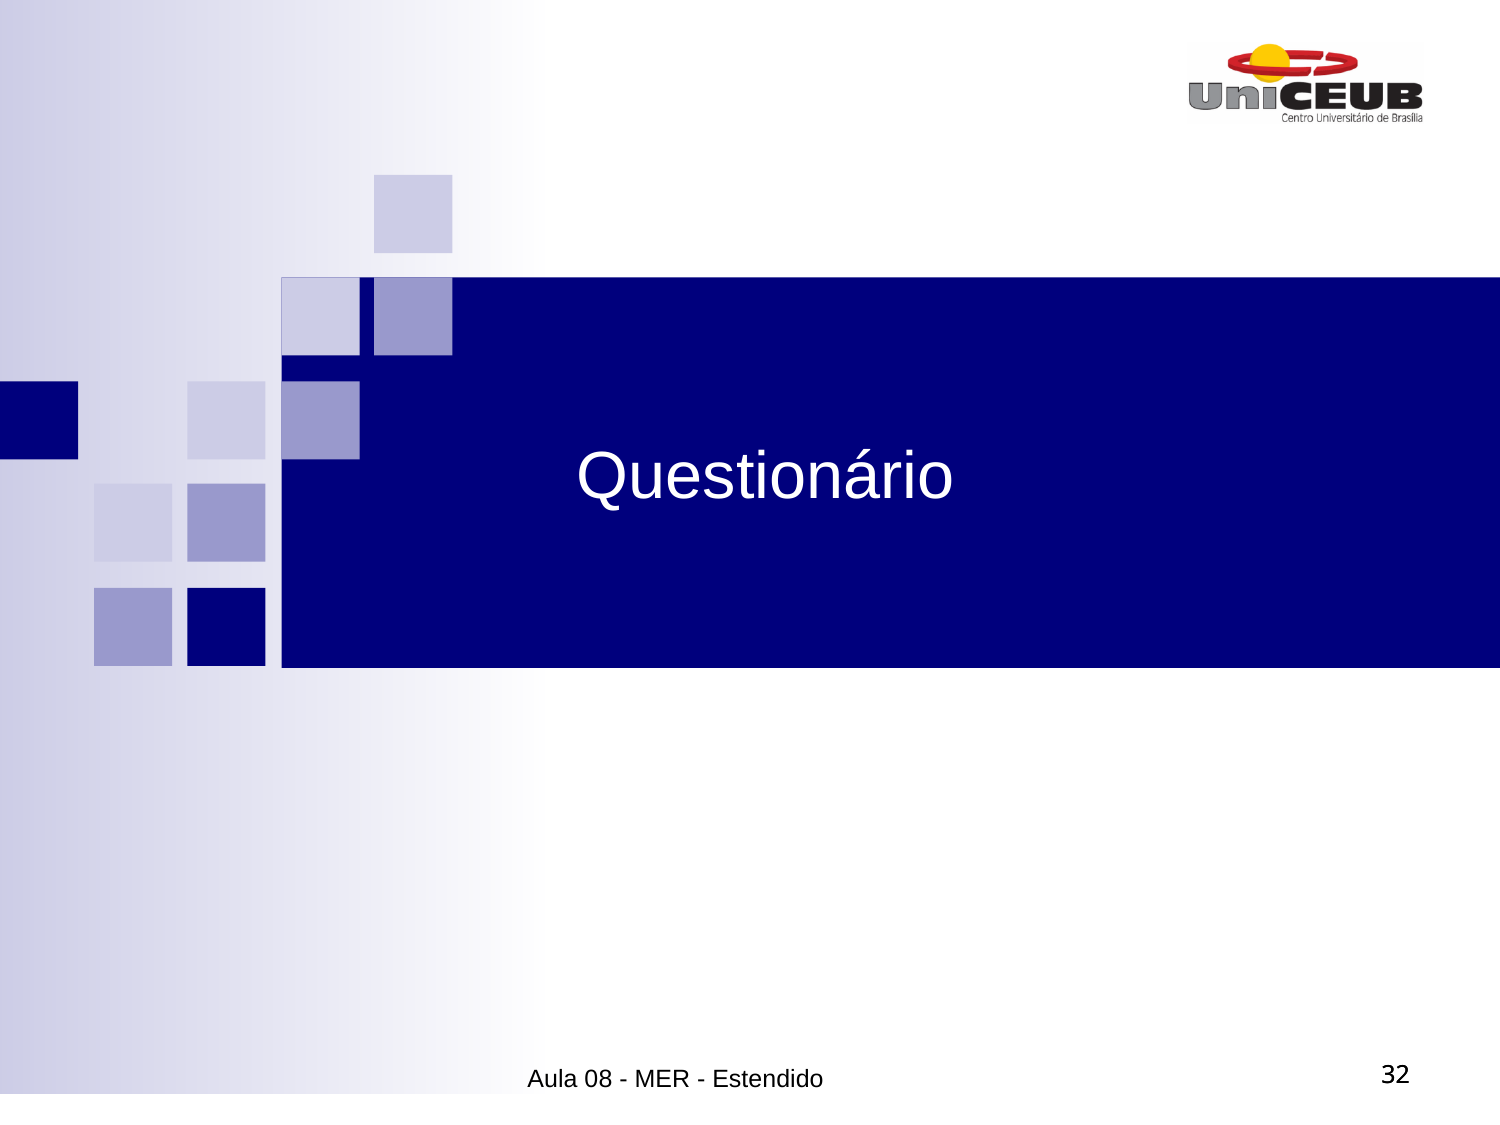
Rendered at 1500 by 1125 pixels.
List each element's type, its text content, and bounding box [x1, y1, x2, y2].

text_box ‹#› [1074, 1024, 1425, 1100]
picture [1186, 42, 1424, 125]
title Questionário [262, 290, 1250, 654]
text_box Aula 08 - MER - Estendido [512, 1024, 988, 1100]
